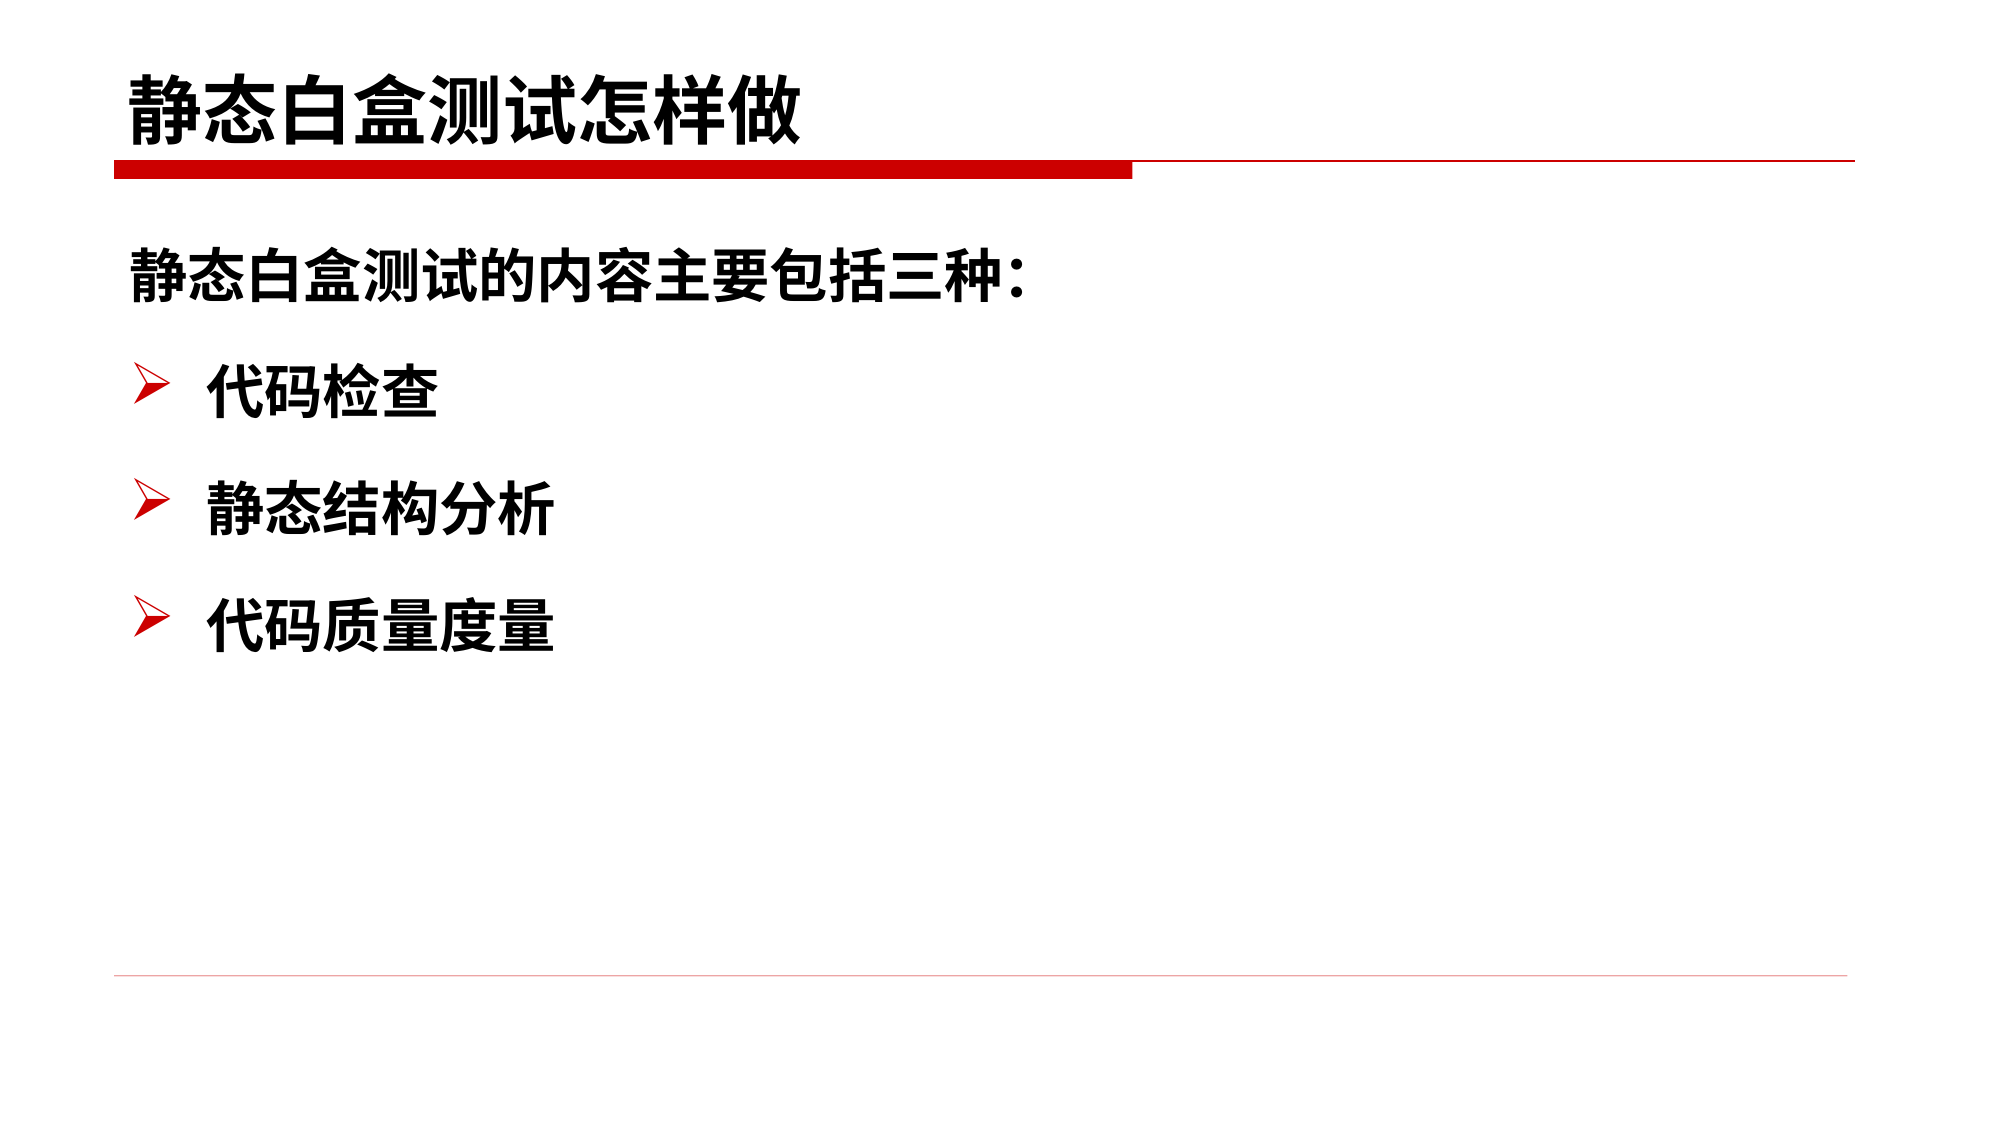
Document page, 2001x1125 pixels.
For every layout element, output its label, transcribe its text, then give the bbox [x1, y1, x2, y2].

list 静态白盒测试的内容主要包括三种： 代码检查 静态结构分析 代码质量度量 [114, 196, 1865, 897]
title 静态白盒测试怎样做 [112, 42, 1863, 161]
